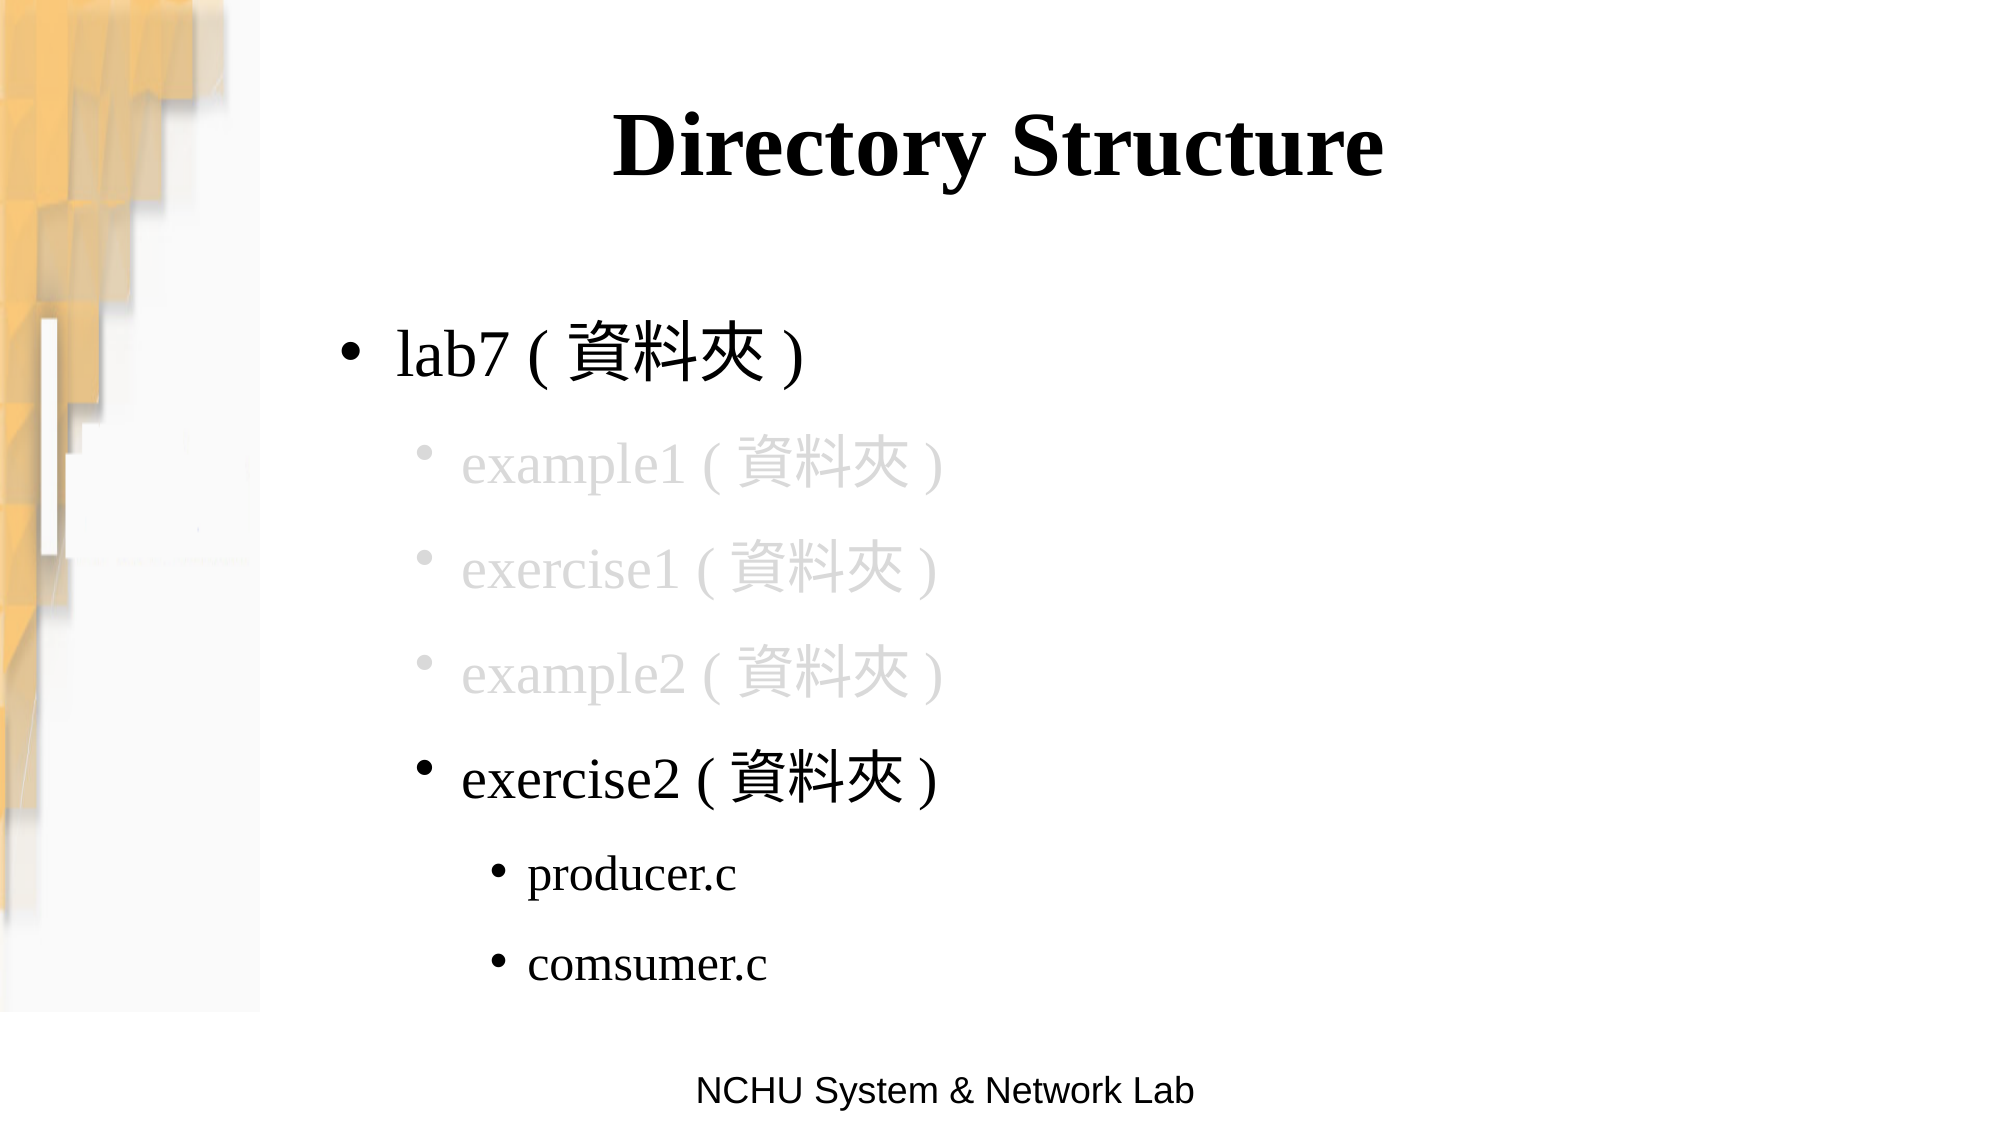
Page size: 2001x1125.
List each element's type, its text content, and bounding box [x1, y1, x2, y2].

text_box NCHU System & Network Lab [680, 1058, 1319, 1119]
title Directory Structure [324, 21, 1675, 257]
list lab7 (資料夾) example1 (資料夾) exercise1 (資料夾) example2 (資料夾) exercise2 (資料夾) producer.c comsumer.c [324, 262, 1675, 1005]
